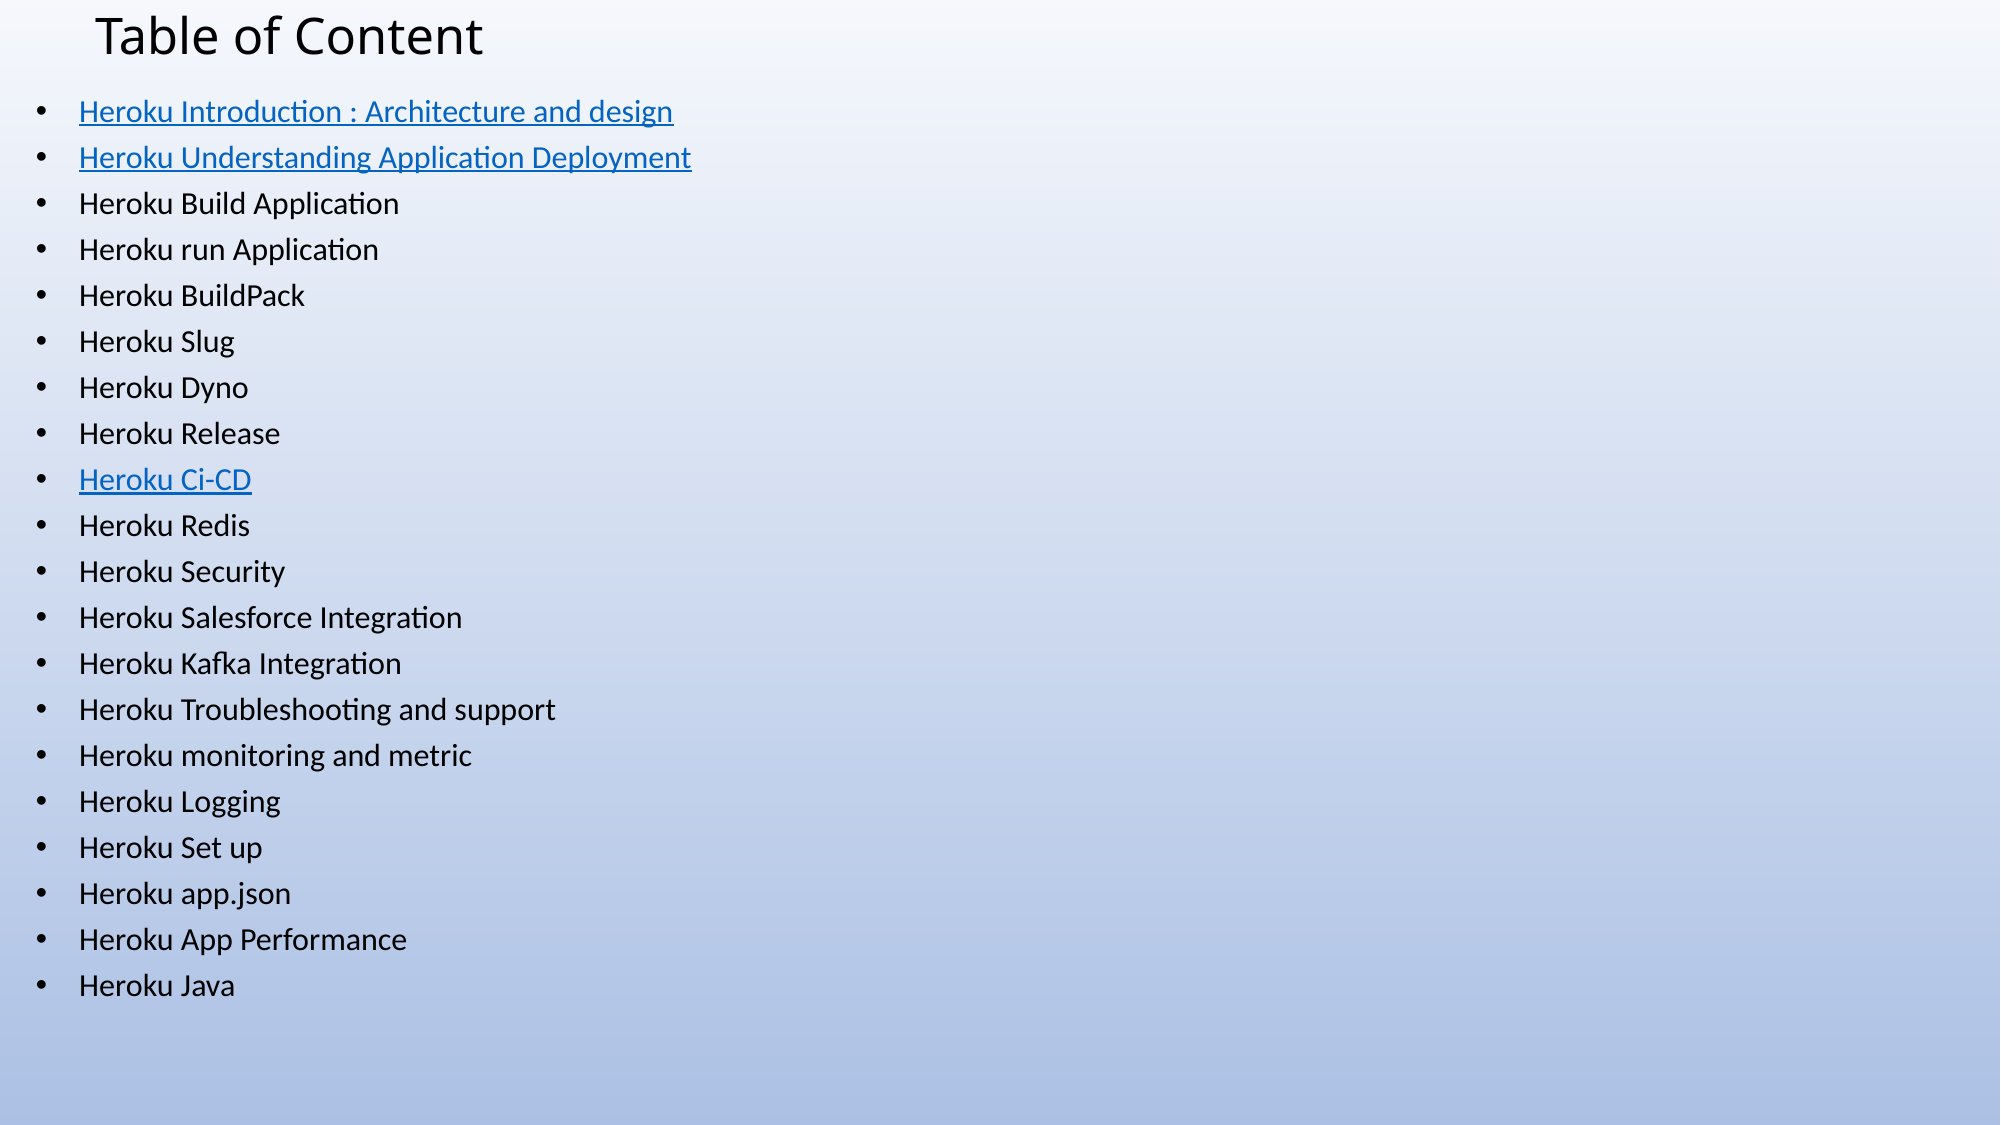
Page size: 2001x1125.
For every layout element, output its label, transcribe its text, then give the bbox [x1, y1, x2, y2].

list Heroku Introduction : Architecture and design Heroku Understanding Application Deployment Heroku Build Application Heroku run Application Heroku BuildPack Heroku Slug Heroku Dyno Heroku Release Heroku Ci-CD Heroku Redis Heroku Security Heroku Salesforce Integration Heroku Kafka Integration Heroku Troubleshooting and support Heroku monitoring and metric Heroku Logging Heroku Set up Heroku app.json Heroku App Performance Heroku Java [20, 87, 1863, 1014]
title Table of Content [79, 3, 1805, 74]
